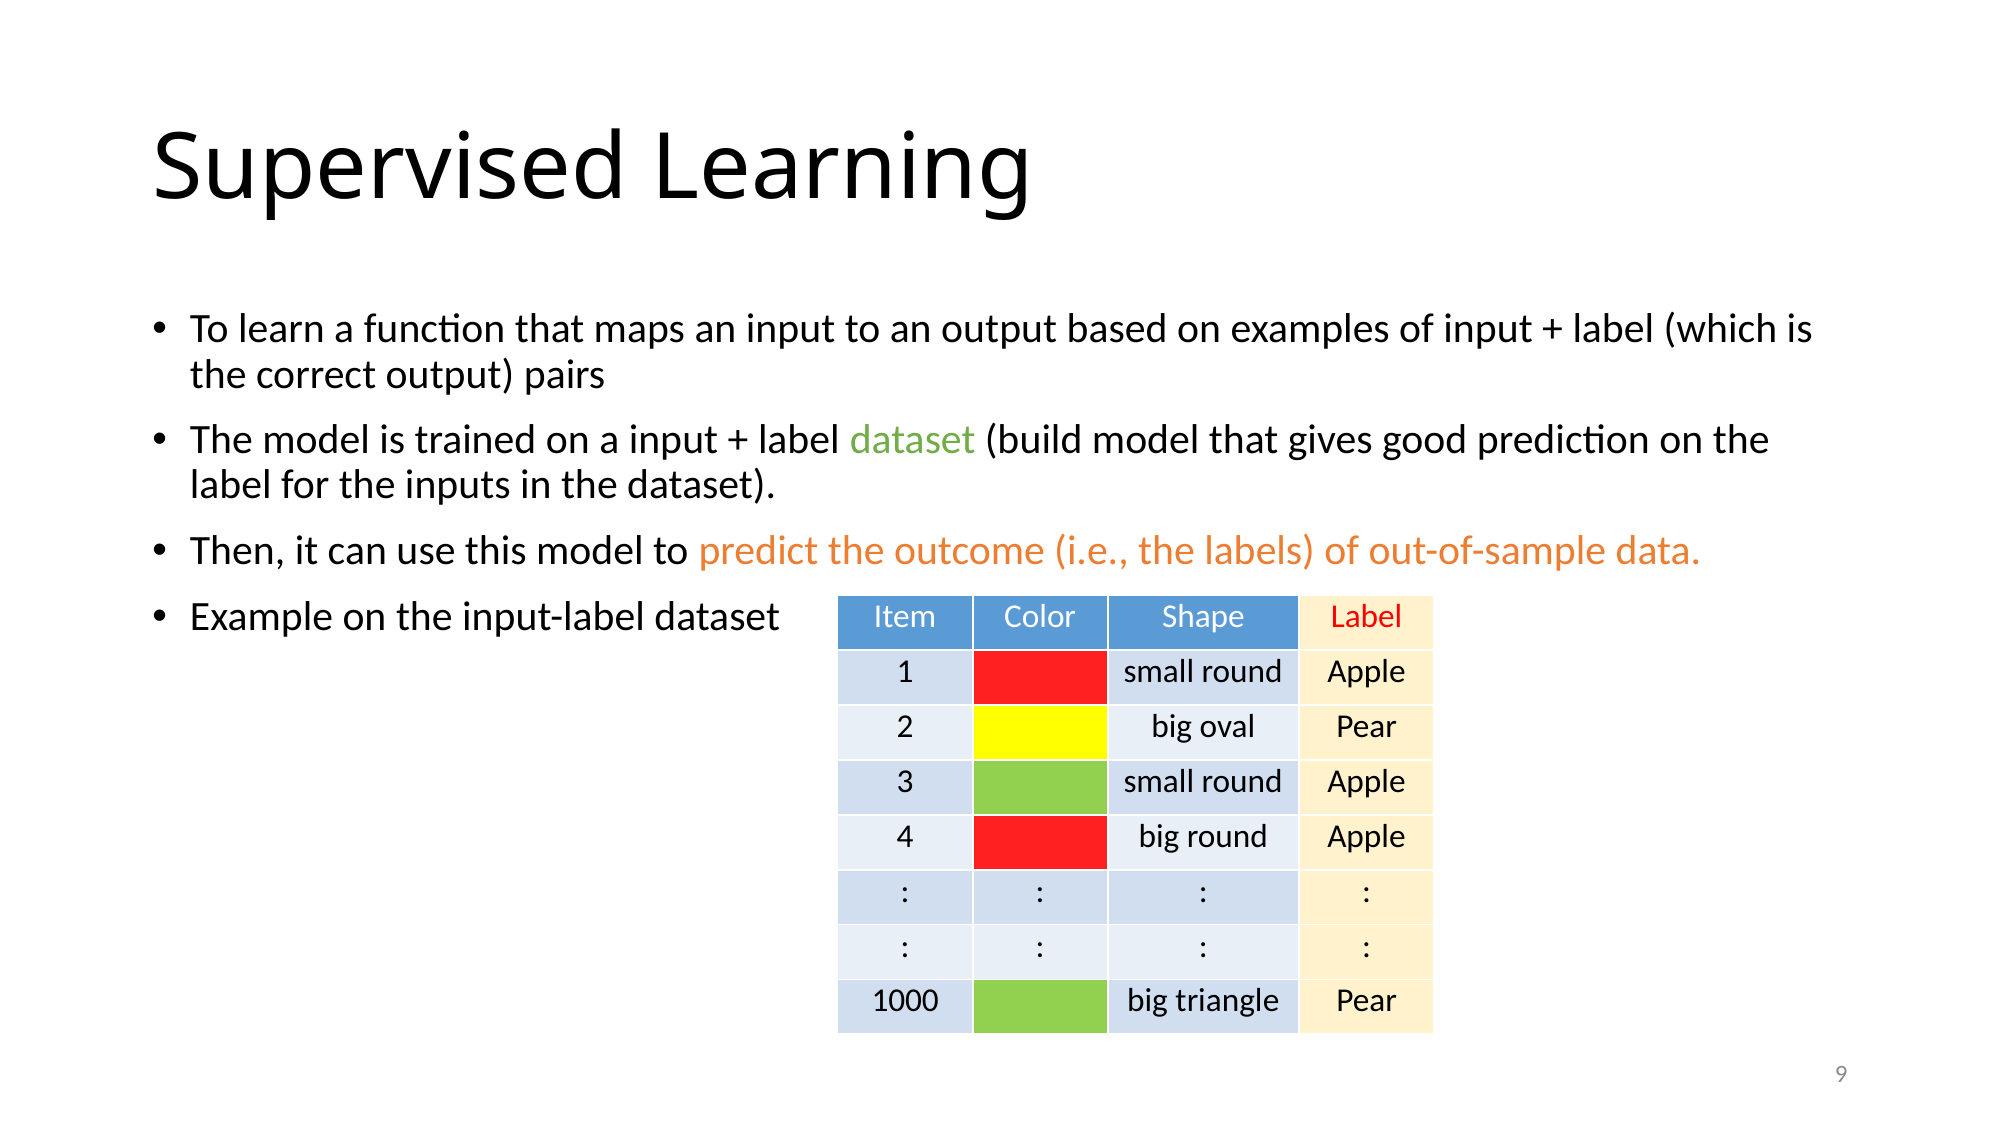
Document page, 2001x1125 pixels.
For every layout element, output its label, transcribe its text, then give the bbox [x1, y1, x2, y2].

table_cell small round [1109, 761, 1298, 814]
table_cell : [838, 871, 972, 924]
table_cell 4 [838, 816, 972, 869]
table_cell : [974, 871, 1107, 924]
table_header Shape [1109, 596, 1298, 649]
table_cell 1 [838, 651, 972, 704]
table_cell : [1300, 871, 1433, 924]
table_cell 2 [838, 706, 972, 759]
table_cell big round [1109, 816, 1298, 869]
table_cell Apple [1300, 816, 1433, 869]
table_cell [974, 980, 1107, 1033]
table_cell Pear [1300, 706, 1433, 759]
slide_number 9 [1412, 1042, 1863, 1103]
table_cell : [1109, 925, 1298, 979]
table_cell big triangle [1109, 980, 1298, 1033]
table_cell [974, 706, 1107, 759]
table_cell : [838, 925, 972, 979]
table_cell [974, 816, 1107, 869]
table_cell Pear [1300, 980, 1433, 1033]
table_header Label [1300, 596, 1433, 649]
table_cell : [1109, 871, 1298, 924]
table_cell 3 [838, 761, 972, 814]
table_cell big oval [1109, 706, 1298, 759]
table_cell small round [1109, 651, 1298, 704]
table_header Color [974, 596, 1107, 649]
table_cell Apple [1300, 761, 1433, 814]
table_cell [974, 651, 1107, 704]
table_header Item [838, 596, 972, 649]
table_cell Apple [1300, 651, 1433, 704]
list To learn a function that maps an input to an output based on examples of input + label (which is the correct output) pairs The model is trained on a input + label dataset (build model that gives good prediction on the label for the inputs in the dataset). Then, it can use this model to predict the outcome (i.e., the labels) of out-of-sample data. Example on the input-label dataset [137, 299, 1863, 1014]
title Supervised Learning [137, 59, 1863, 278]
table_cell 1000 [838, 980, 972, 1033]
table_cell [974, 761, 1107, 814]
table_cell : [974, 925, 1107, 979]
table_cell : [1300, 925, 1433, 979]
